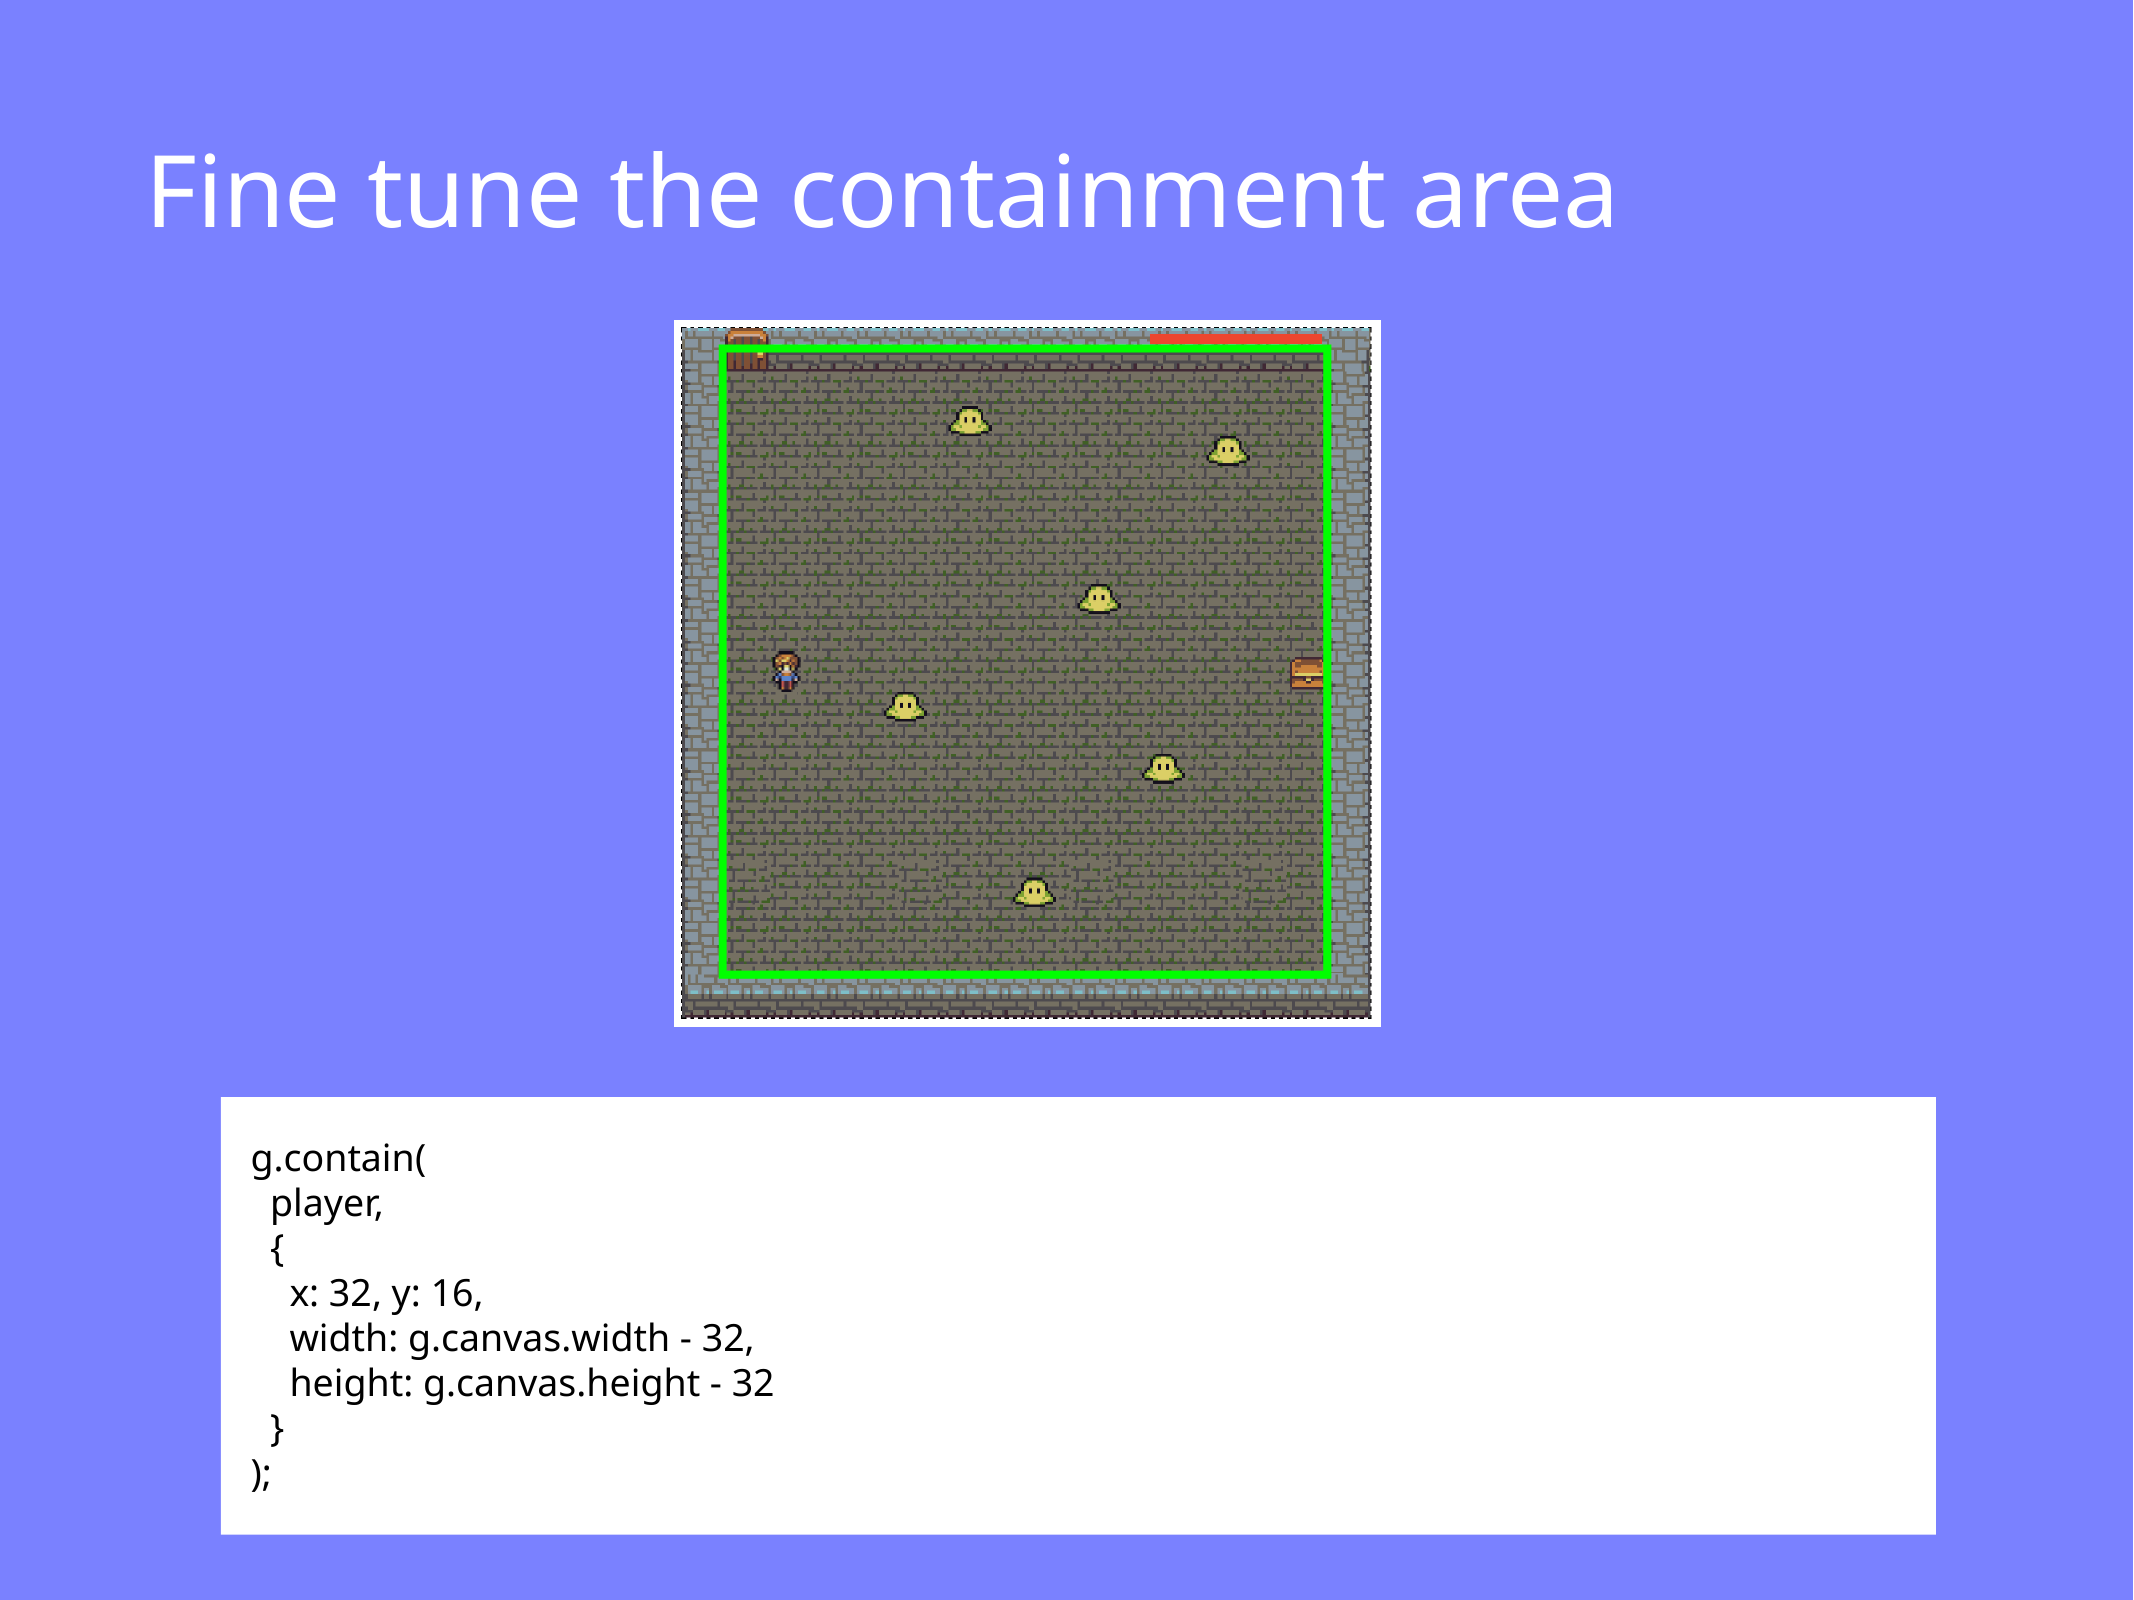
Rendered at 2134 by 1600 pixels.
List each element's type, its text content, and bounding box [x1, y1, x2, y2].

text_box g.contain( player, { x: 32, y: 16, width: g.canvas.width - 32, height: g.canvas.height - 32 } ); [222, 1125, 2066, 1503]
picture [673, 320, 1382, 1027]
text_box [220, 1097, 1936, 1535]
text_box Fine tune the containment area [137, 119, 1630, 256]
